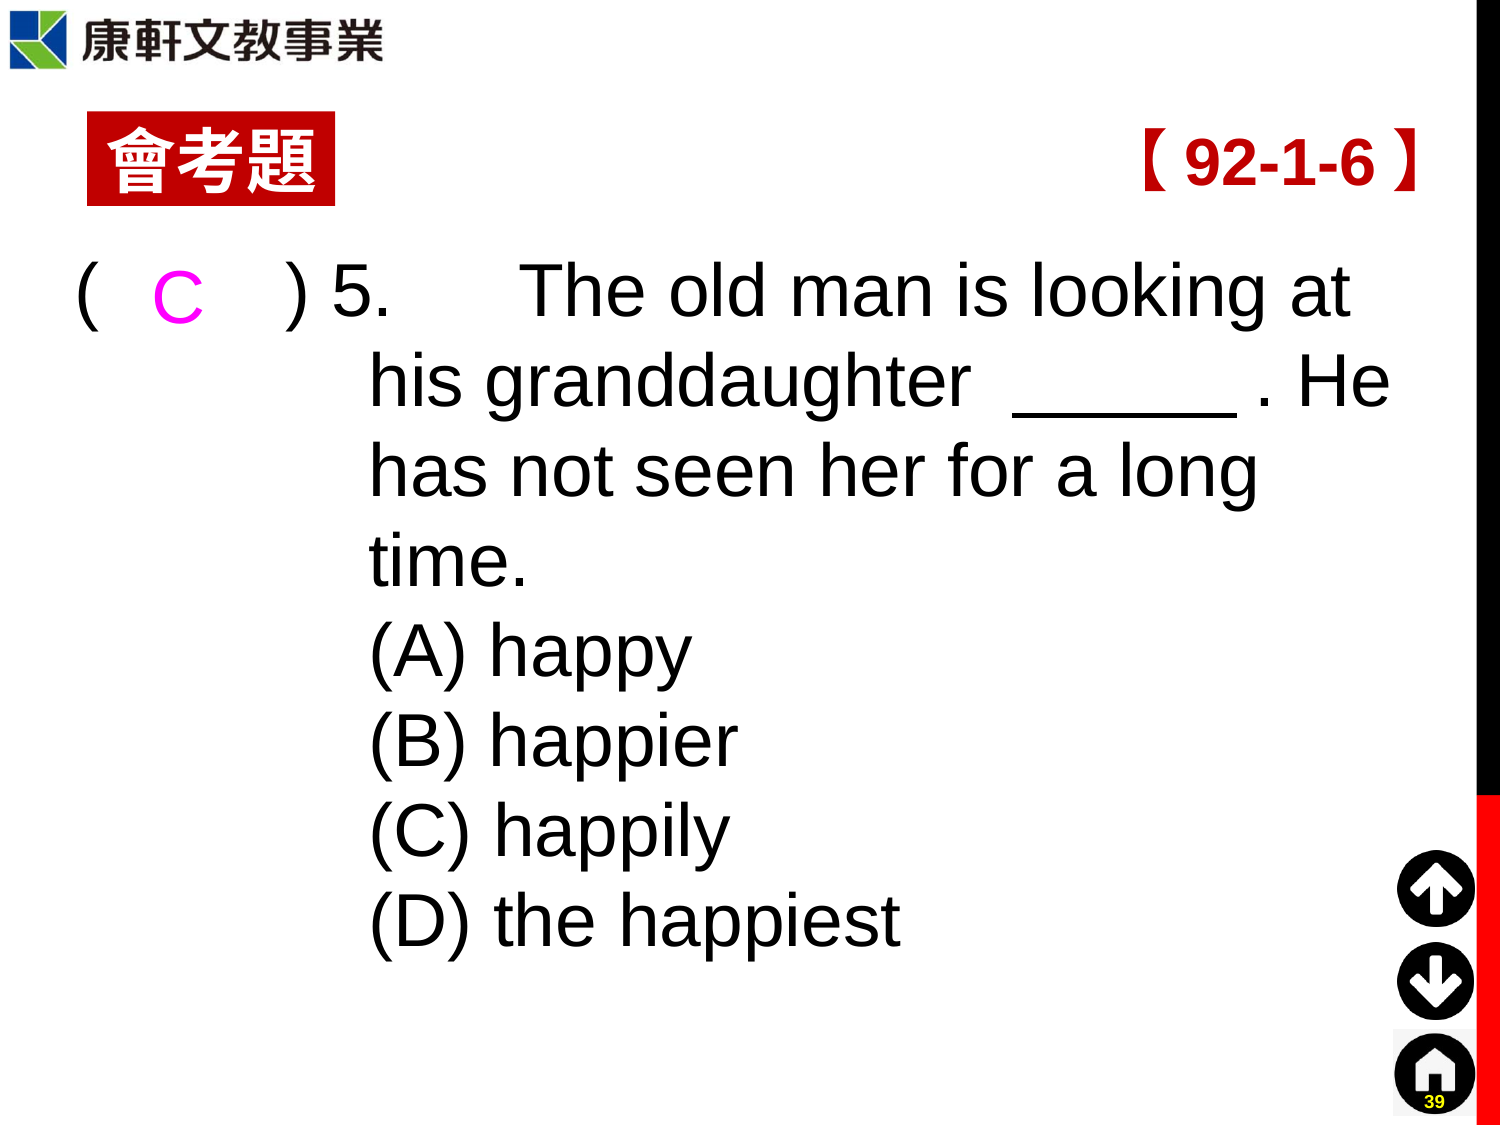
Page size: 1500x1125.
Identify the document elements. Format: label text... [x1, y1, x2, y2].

picture [1397, 850, 1475, 928]
picture [1393, 1029, 1476, 1116]
text_box 【92-1-6】 [1029, 109, 1476, 208]
text_box ( ) 5. The old man is looking at his granddaughter . He has not seen her for a long time. (A) happy (B) happier (C) happily (D) the happiest [59, 234, 1452, 970]
text_box 會考題 [85, 109, 337, 208]
text_box C [107, 255, 249, 346]
picture [1396, 942, 1475, 1020]
picture [8, 9, 387, 70]
